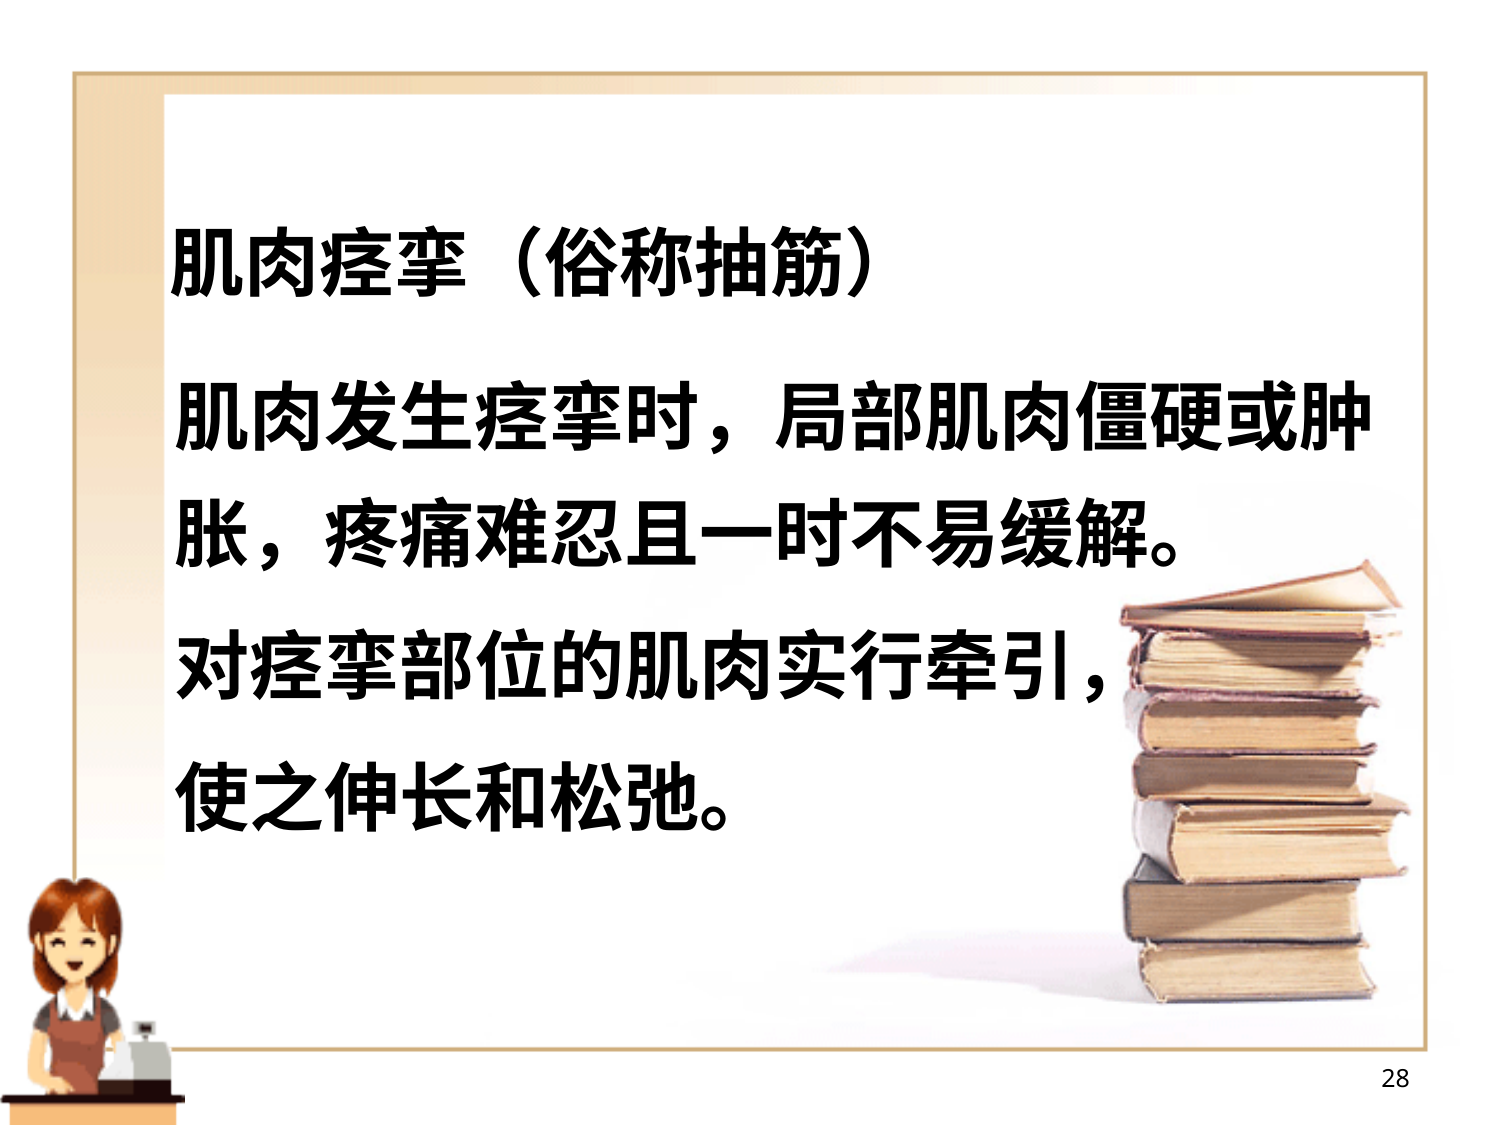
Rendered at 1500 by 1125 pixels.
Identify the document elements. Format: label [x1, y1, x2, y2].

picture [0, 877, 185, 1125]
text_box [0, 0, 1500, 1125]
